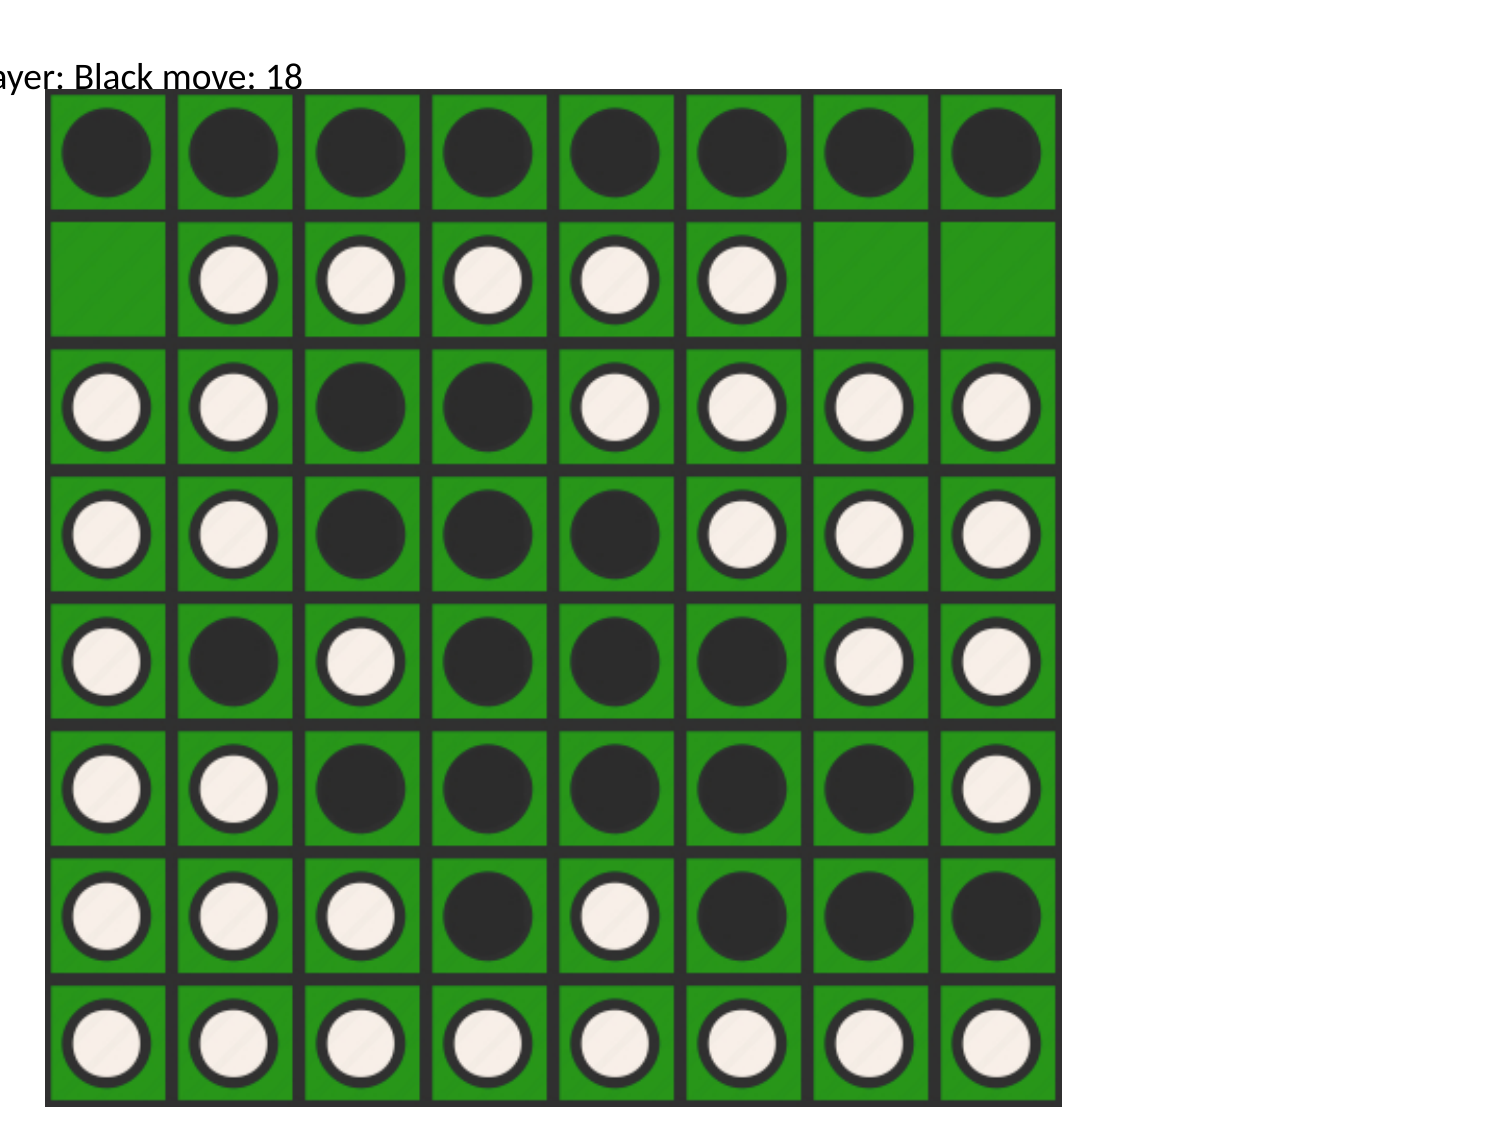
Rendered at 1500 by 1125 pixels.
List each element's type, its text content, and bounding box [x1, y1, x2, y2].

text_box turn: 57 player: Black move: 18 [0, 44, 319, 105]
picture [44, 89, 1062, 1107]
